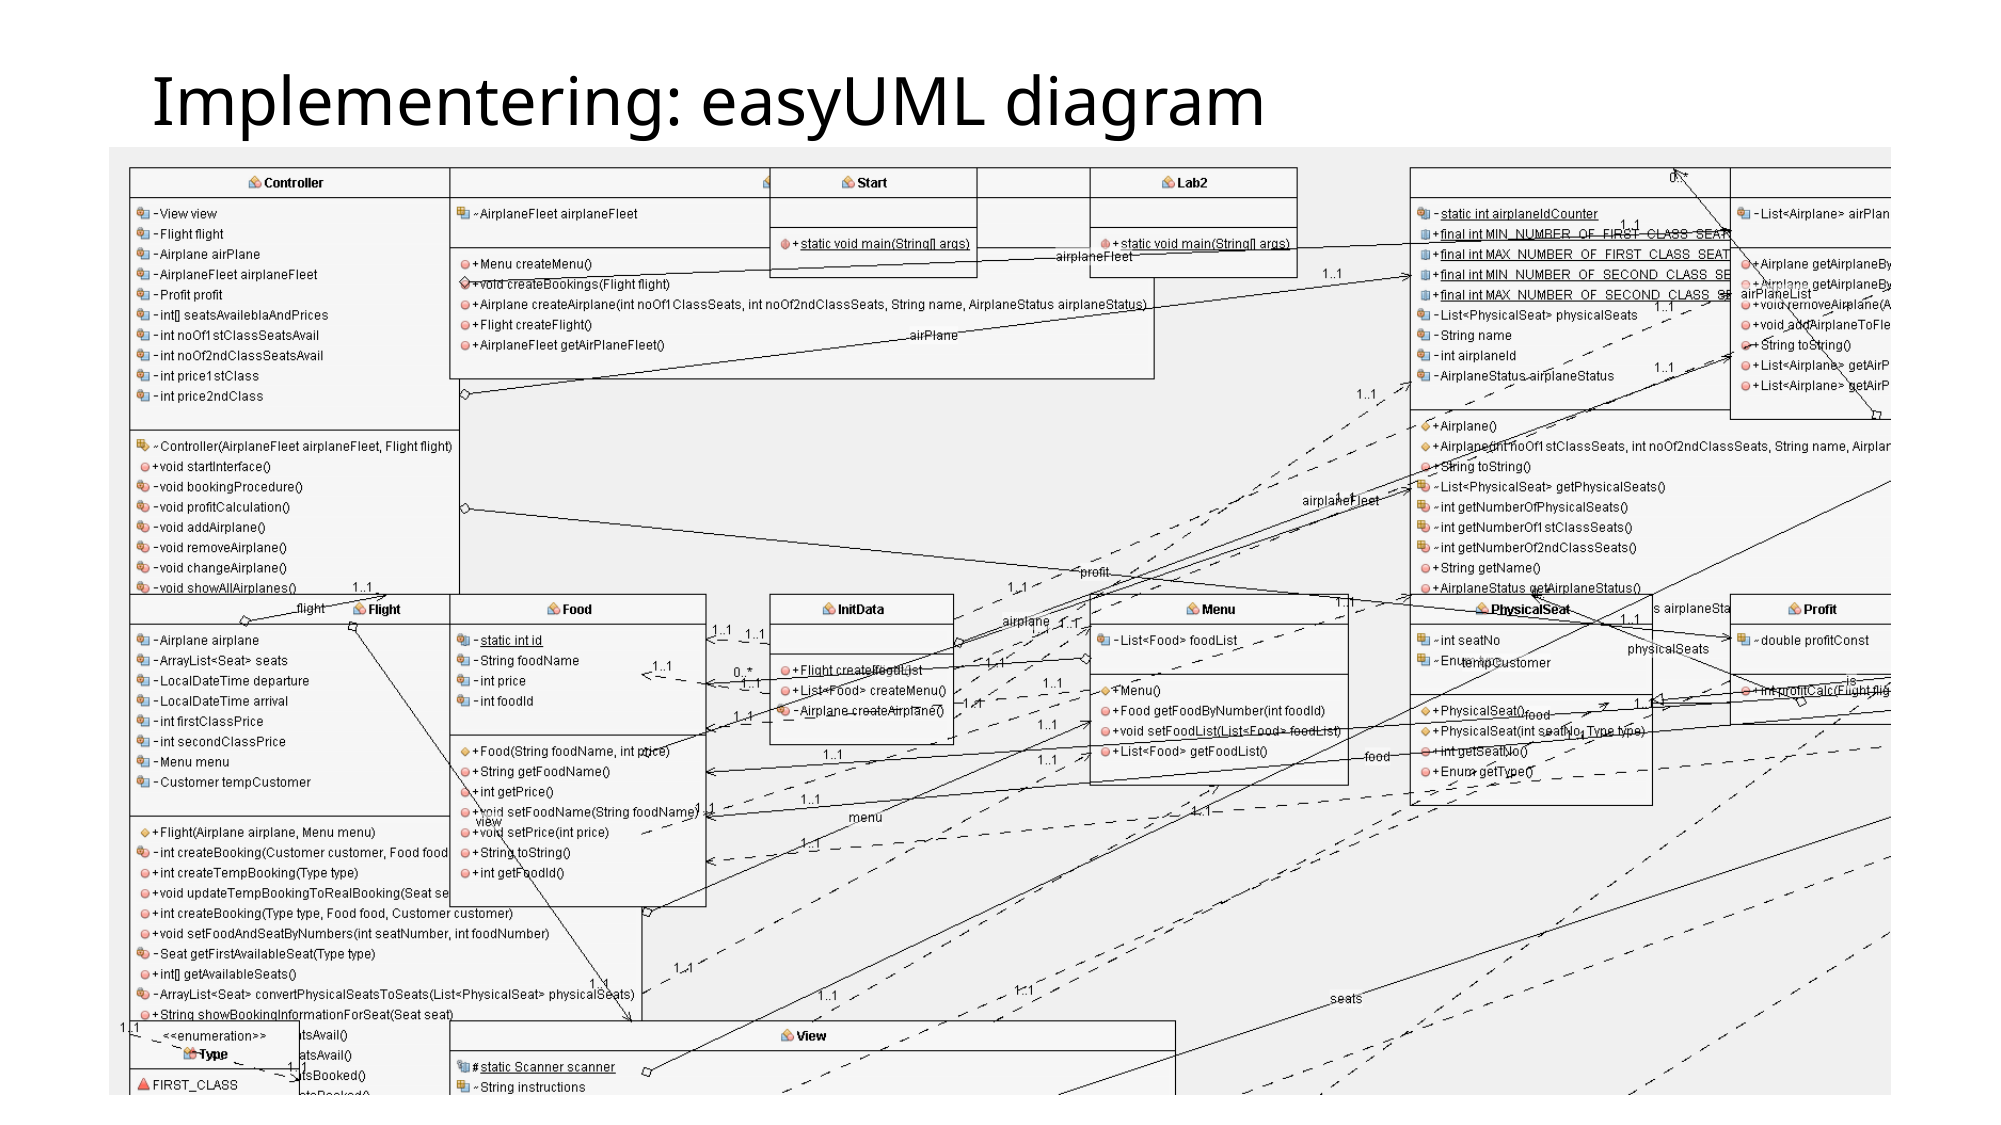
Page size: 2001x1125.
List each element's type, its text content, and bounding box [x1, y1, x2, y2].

title Implementering: easyUML diagram [137, 59, 1863, 147]
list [109, 147, 1891, 1095]
